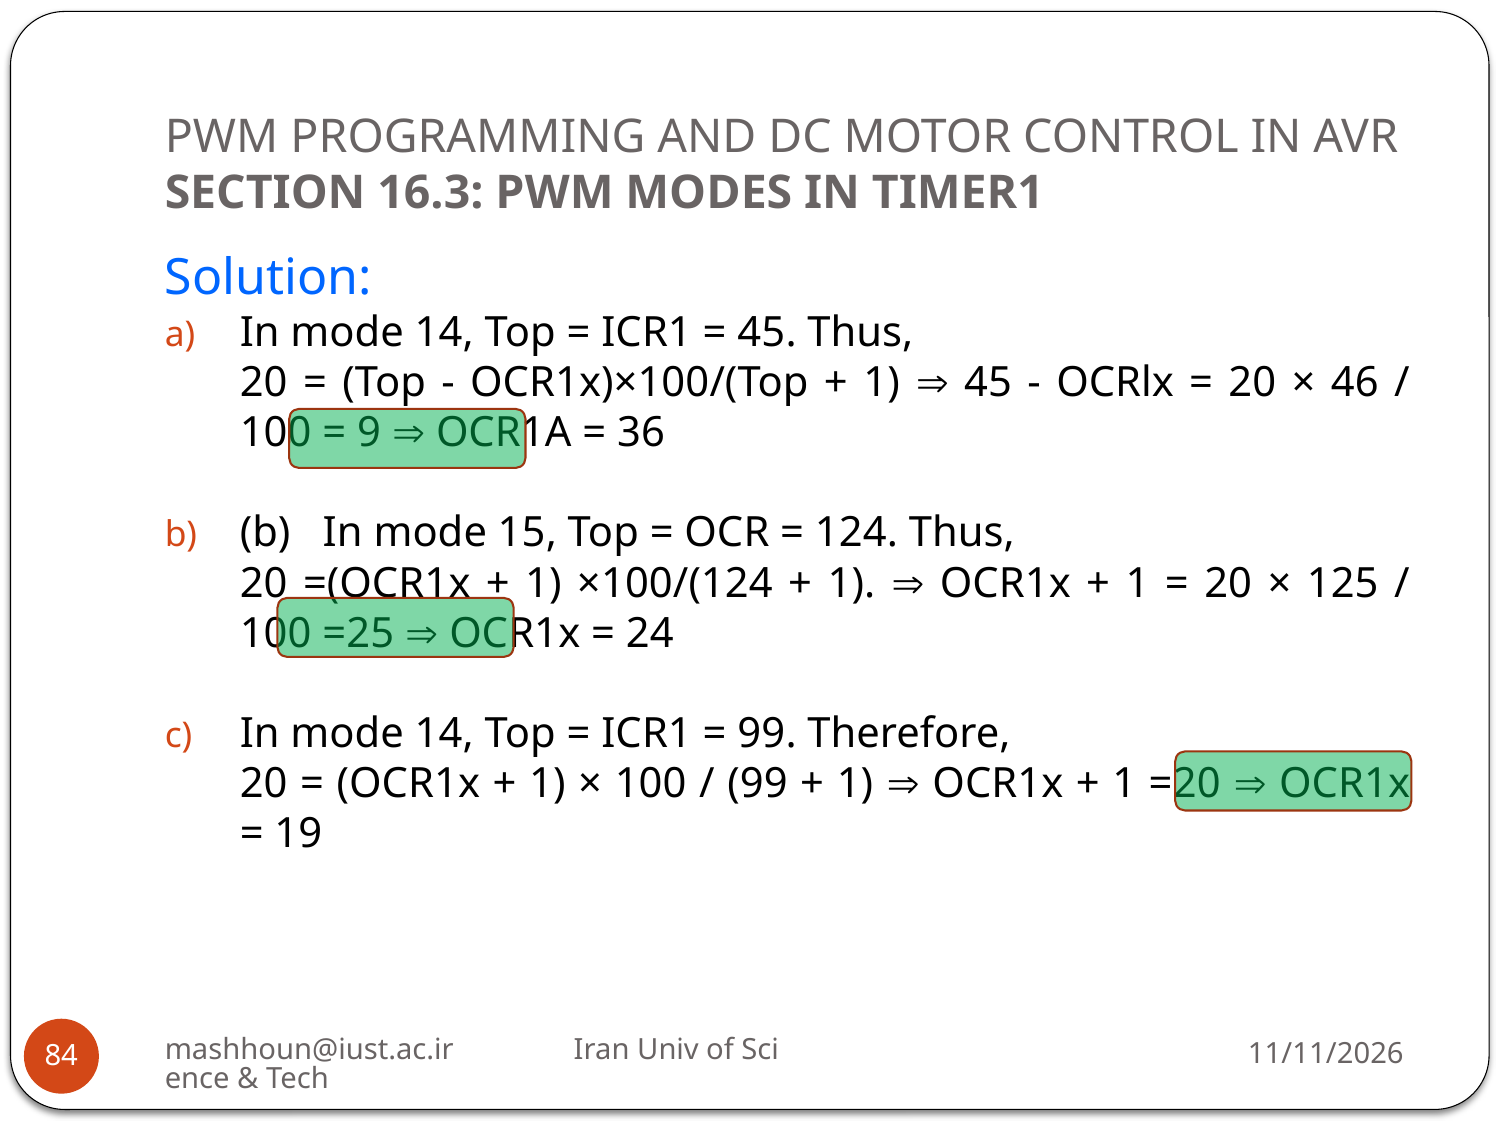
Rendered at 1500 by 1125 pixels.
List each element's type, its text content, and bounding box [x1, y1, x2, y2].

footer mashhoun@iust.ac.ir Iran Univ of Science & Tech [150, 1012, 800, 1088]
text_box [1174, 750, 1413, 812]
list Solution: In mode 14, Top = ICR1 = 45. Thus, 20 = (Top - OCR1x)×100/(Top + 1)  45 - OCRlx = 20 × 46 / 100 = 9  OCR1A = 36 (b) In mode 15, Top = OCR = 124. Thus, 20 =(OCR1x + 1) ×100/(124 + 1).  OCR1x + 1 = 20 × 125 / 100 =25  OCR1x = 24 In mode 14, Top = ICR1 = 99. Therefore, 20 = (OCR1x + 1) × 100 / (99 + 1)  OCR1x + 1 =20  OCR1x = 19 [150, 237, 1425, 997]
text_box [276, 596, 515, 658]
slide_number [1012, 1015, 1419, 1094]
title PWM PROGRAMMING AND DC MOTOR CONTROL IN AVR SECTION 16.3: PWM MODES IN TIMER1 [150, 45, 1425, 233]
text_box [288, 407, 527, 469]
slide_number 84 [23, 1018, 99, 1094]
